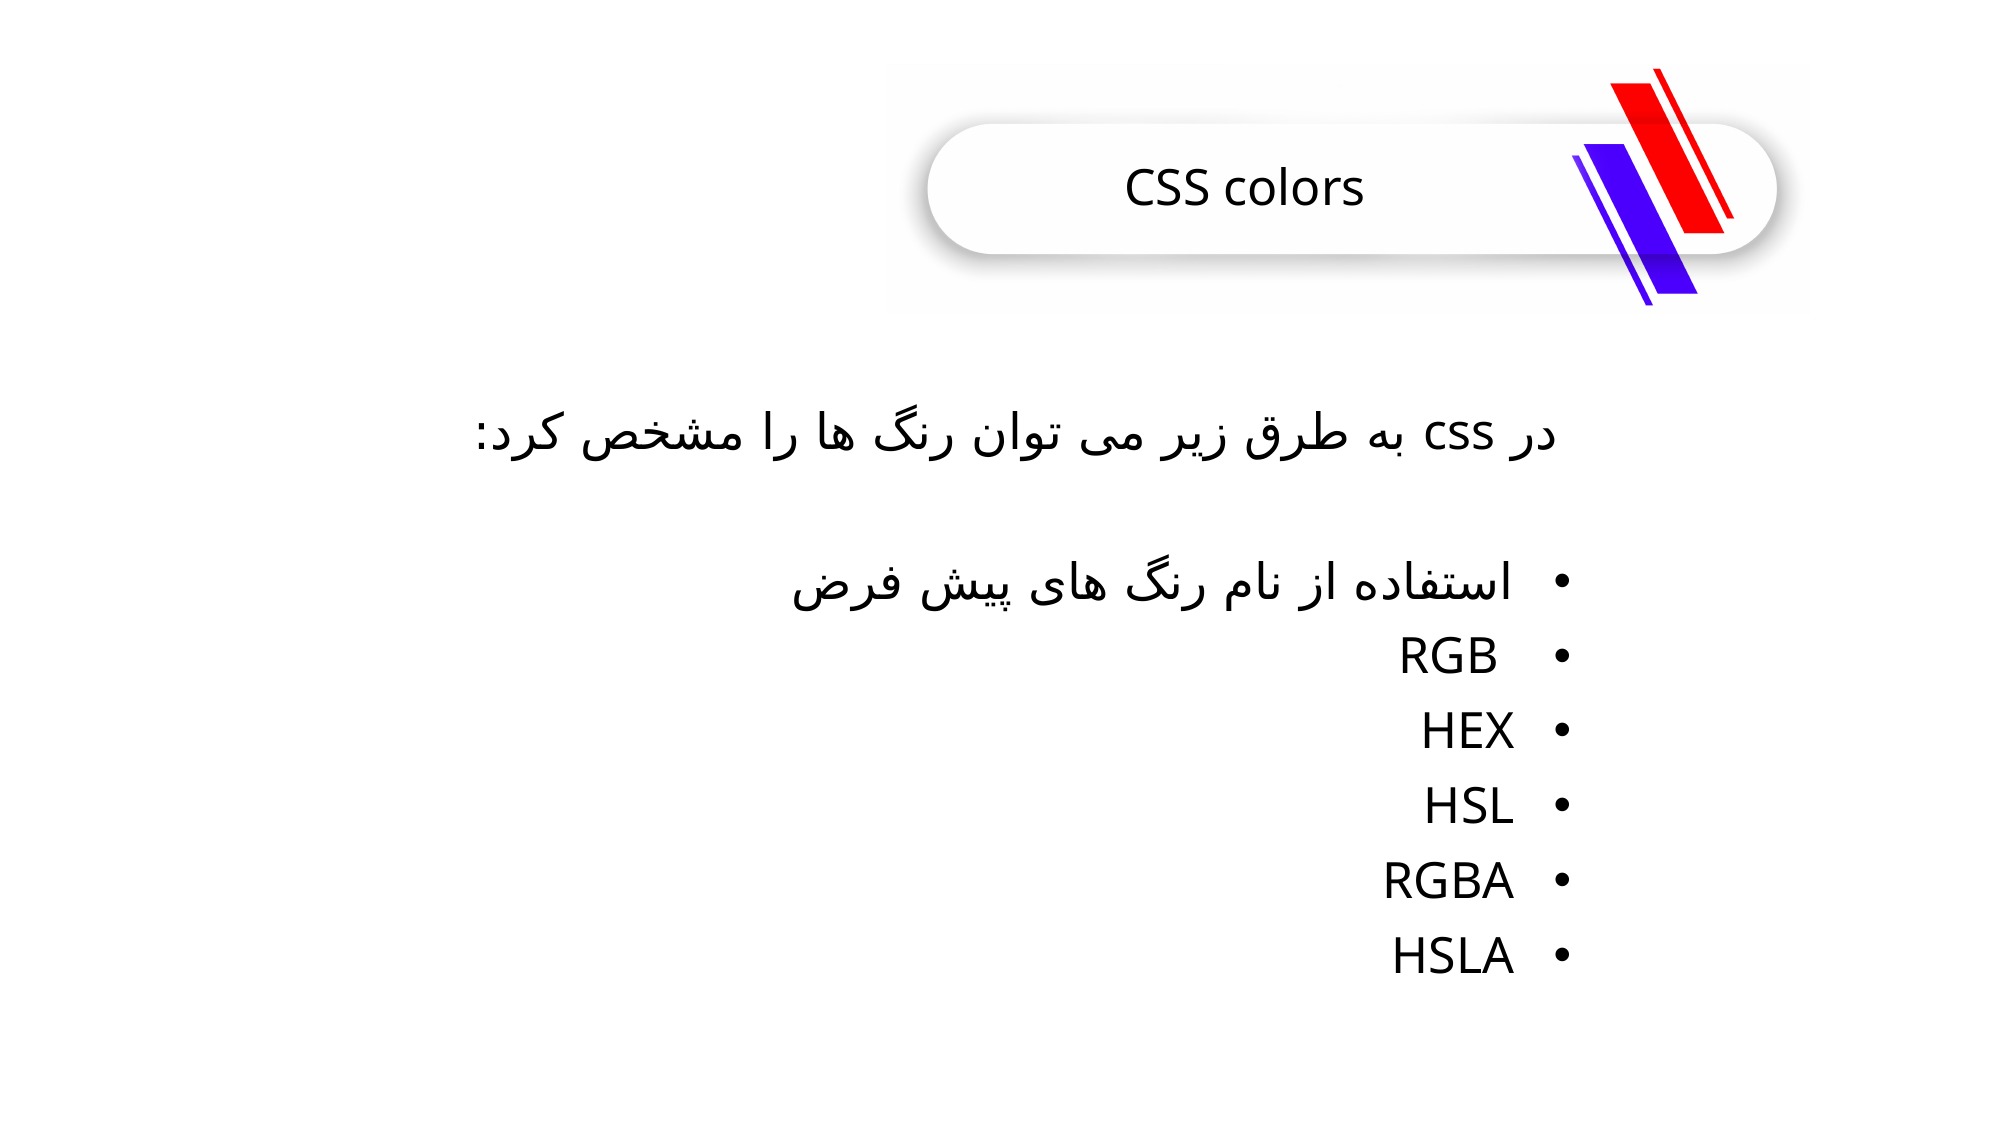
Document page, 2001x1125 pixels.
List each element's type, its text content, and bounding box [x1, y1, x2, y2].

picture [887, 64, 1810, 315]
subtitle در css به طرق زیر می توان رنگ ها را مشخص کرد: استفاده از نام رنگ های پیش فرض RGB HEX HSL RGBA HSLA [268, 329, 1586, 1061]
